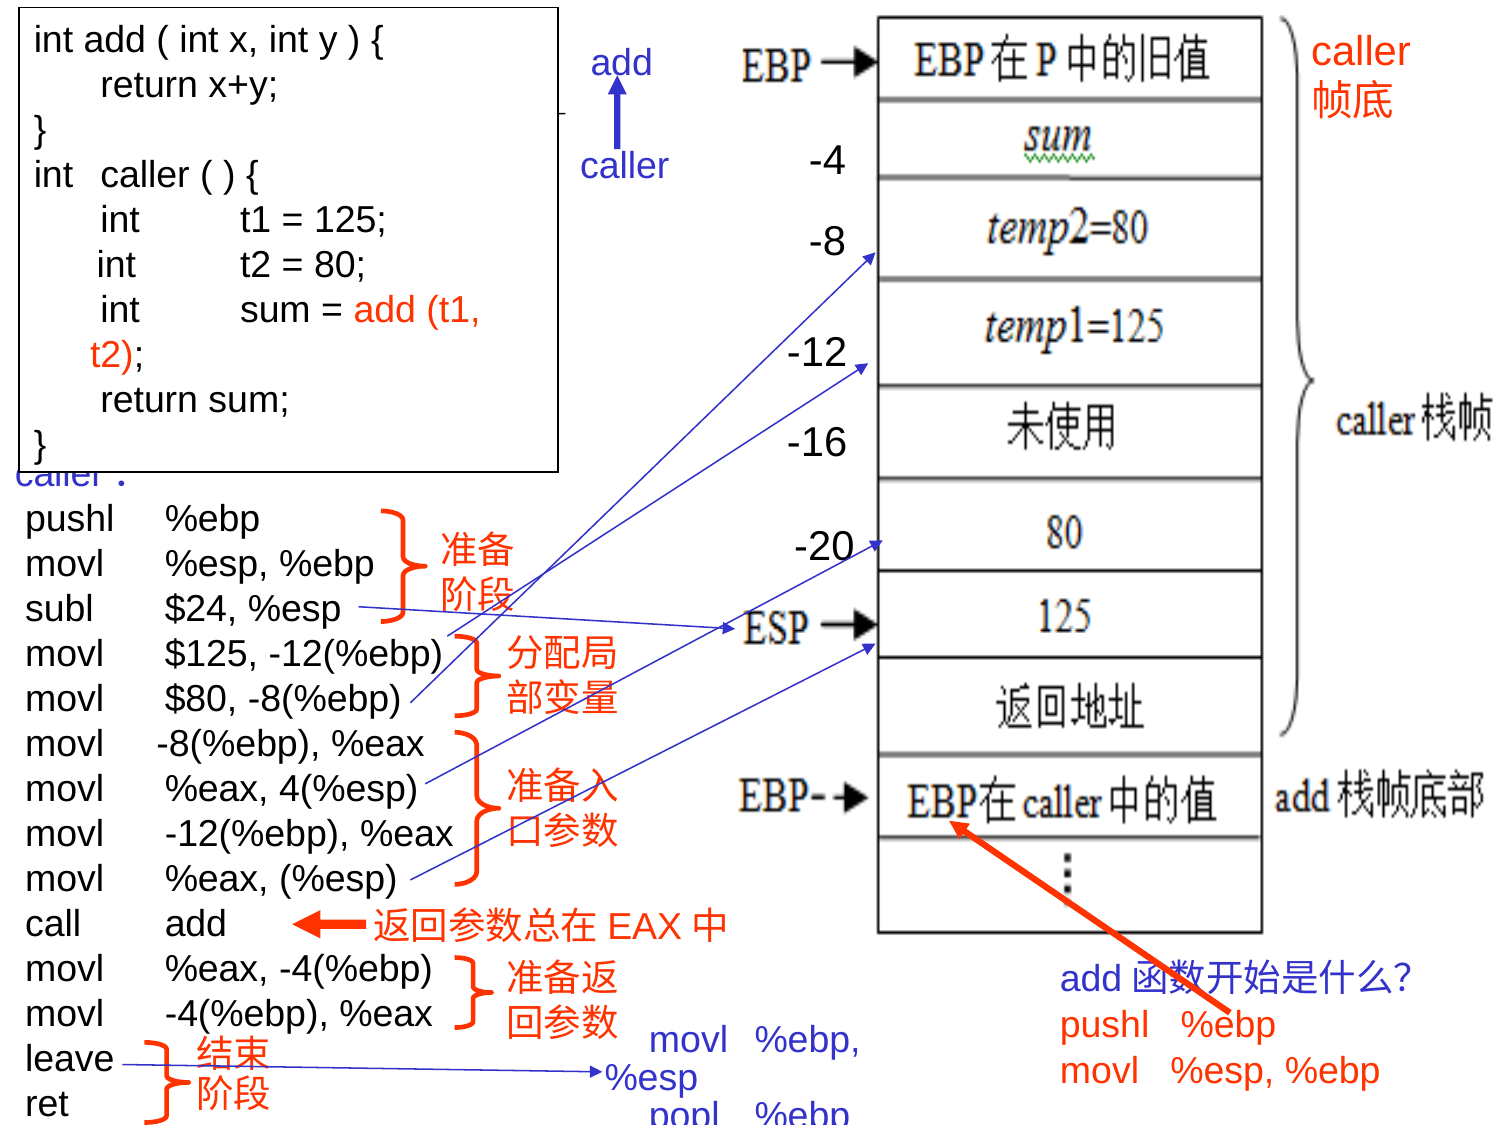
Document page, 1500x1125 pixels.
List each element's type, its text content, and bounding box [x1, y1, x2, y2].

text_box [312, 1065, 603, 1078]
text_box movl %ebp, %esp popl %ebp [589, 1040, 936, 1118]
picture [734, 0, 1500, 953]
text_box int add ( int x, int y ) { return x+y; } int caller ( ) { int t1 = 125; int t2 = 80; int sum = add (t1, t2); return sum; } [18, 7, 558, 473]
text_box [771, 125, 906, 577]
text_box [291, 894, 795, 956]
text_box caller： pushl %ebp movl %esp, %ebp subl $24, %esp movl $125, -12(%ebp) movl $80, -8(%ebp) movl -8(%ebp), %eax movl %eax, 4(%esp) movl -12(%ebp), %eax movl %eax, (%esp) call add movl %eax, -4(%ebp) movl -4(%ebp), %eax leave ret [0, 449, 488, 1125]
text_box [454, 621, 640, 727]
text_box [719, 624, 729, 635]
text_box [565, 30, 743, 272]
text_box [454, 732, 640, 885]
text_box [380, 510, 551, 624]
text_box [144, 1027, 307, 1125]
text_box add函数开始是什么？ pushl %ebp movl %esp, %ebp [1045, 961, 1496, 1099]
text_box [454, 946, 640, 1052]
